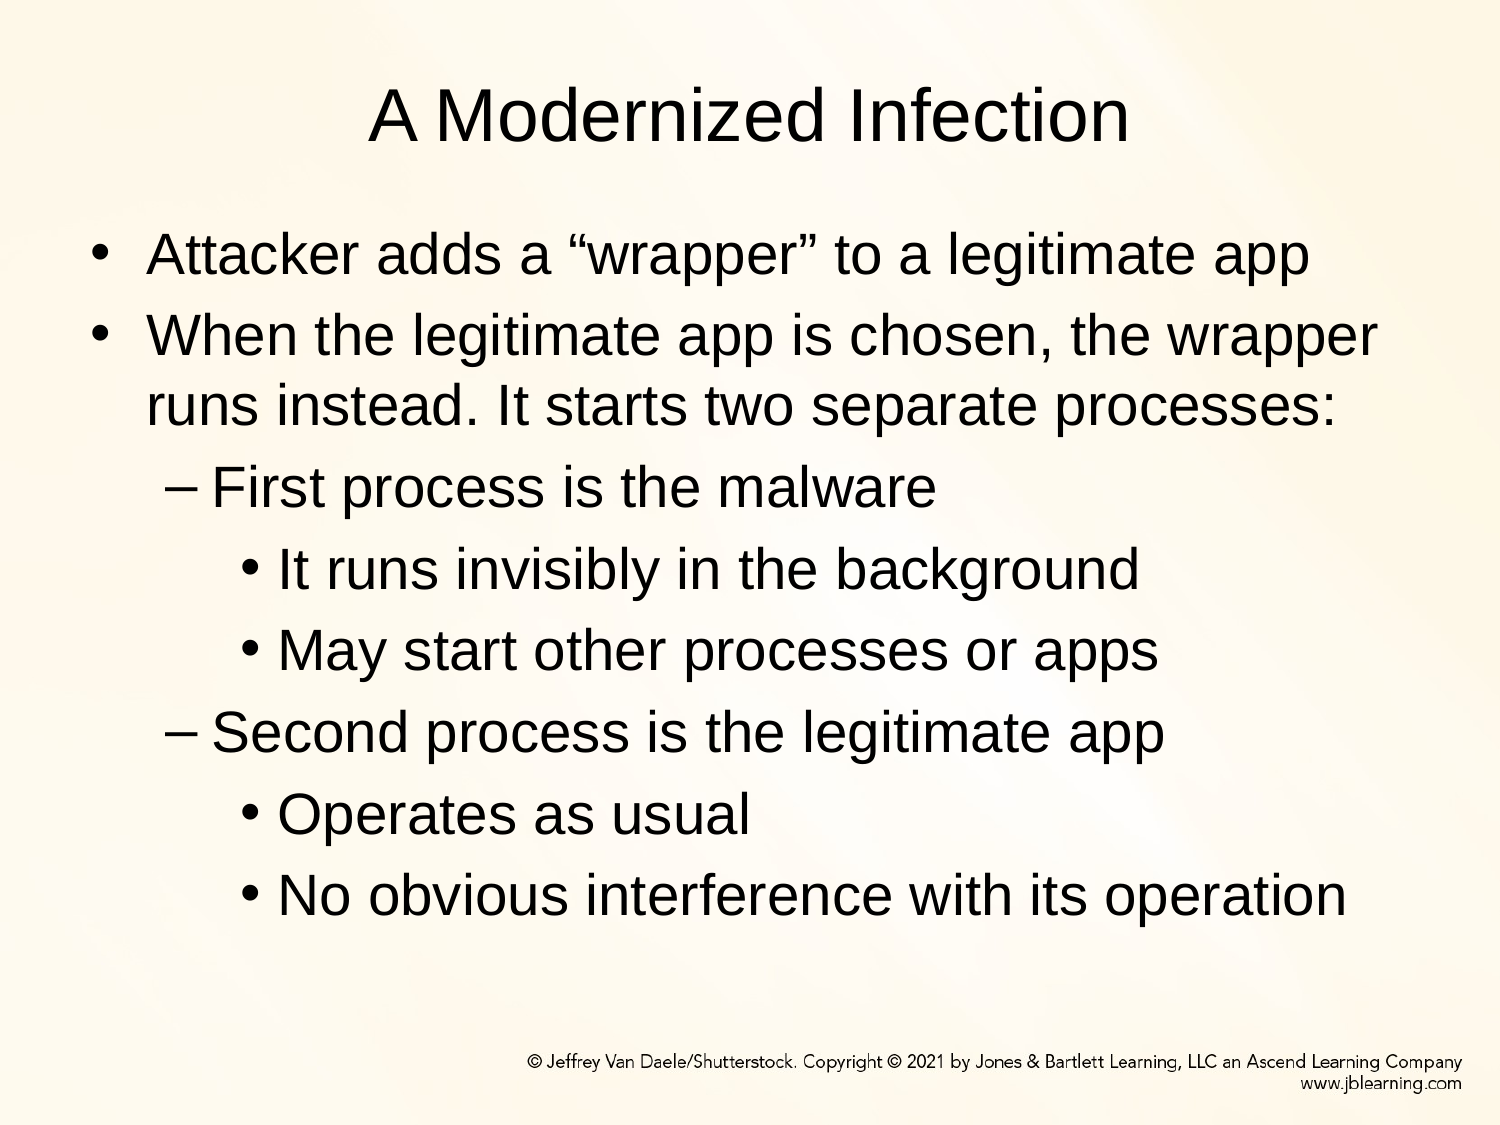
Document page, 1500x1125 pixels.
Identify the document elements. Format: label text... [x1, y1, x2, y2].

title A Modernized Infection [75, 45, 1425, 179]
list Attacker adds a “wrapper” to a legitimate app When the legitimate app is chosen, the wrapper runs instead. It starts two separate processes: First process is the malware It runs invisibly in the background May start other processes or apps Second process is the legitimate app Operates as usual No obvious interference with its operation [75, 208, 1425, 1005]
picture [0, 0, 1500, 1125]
